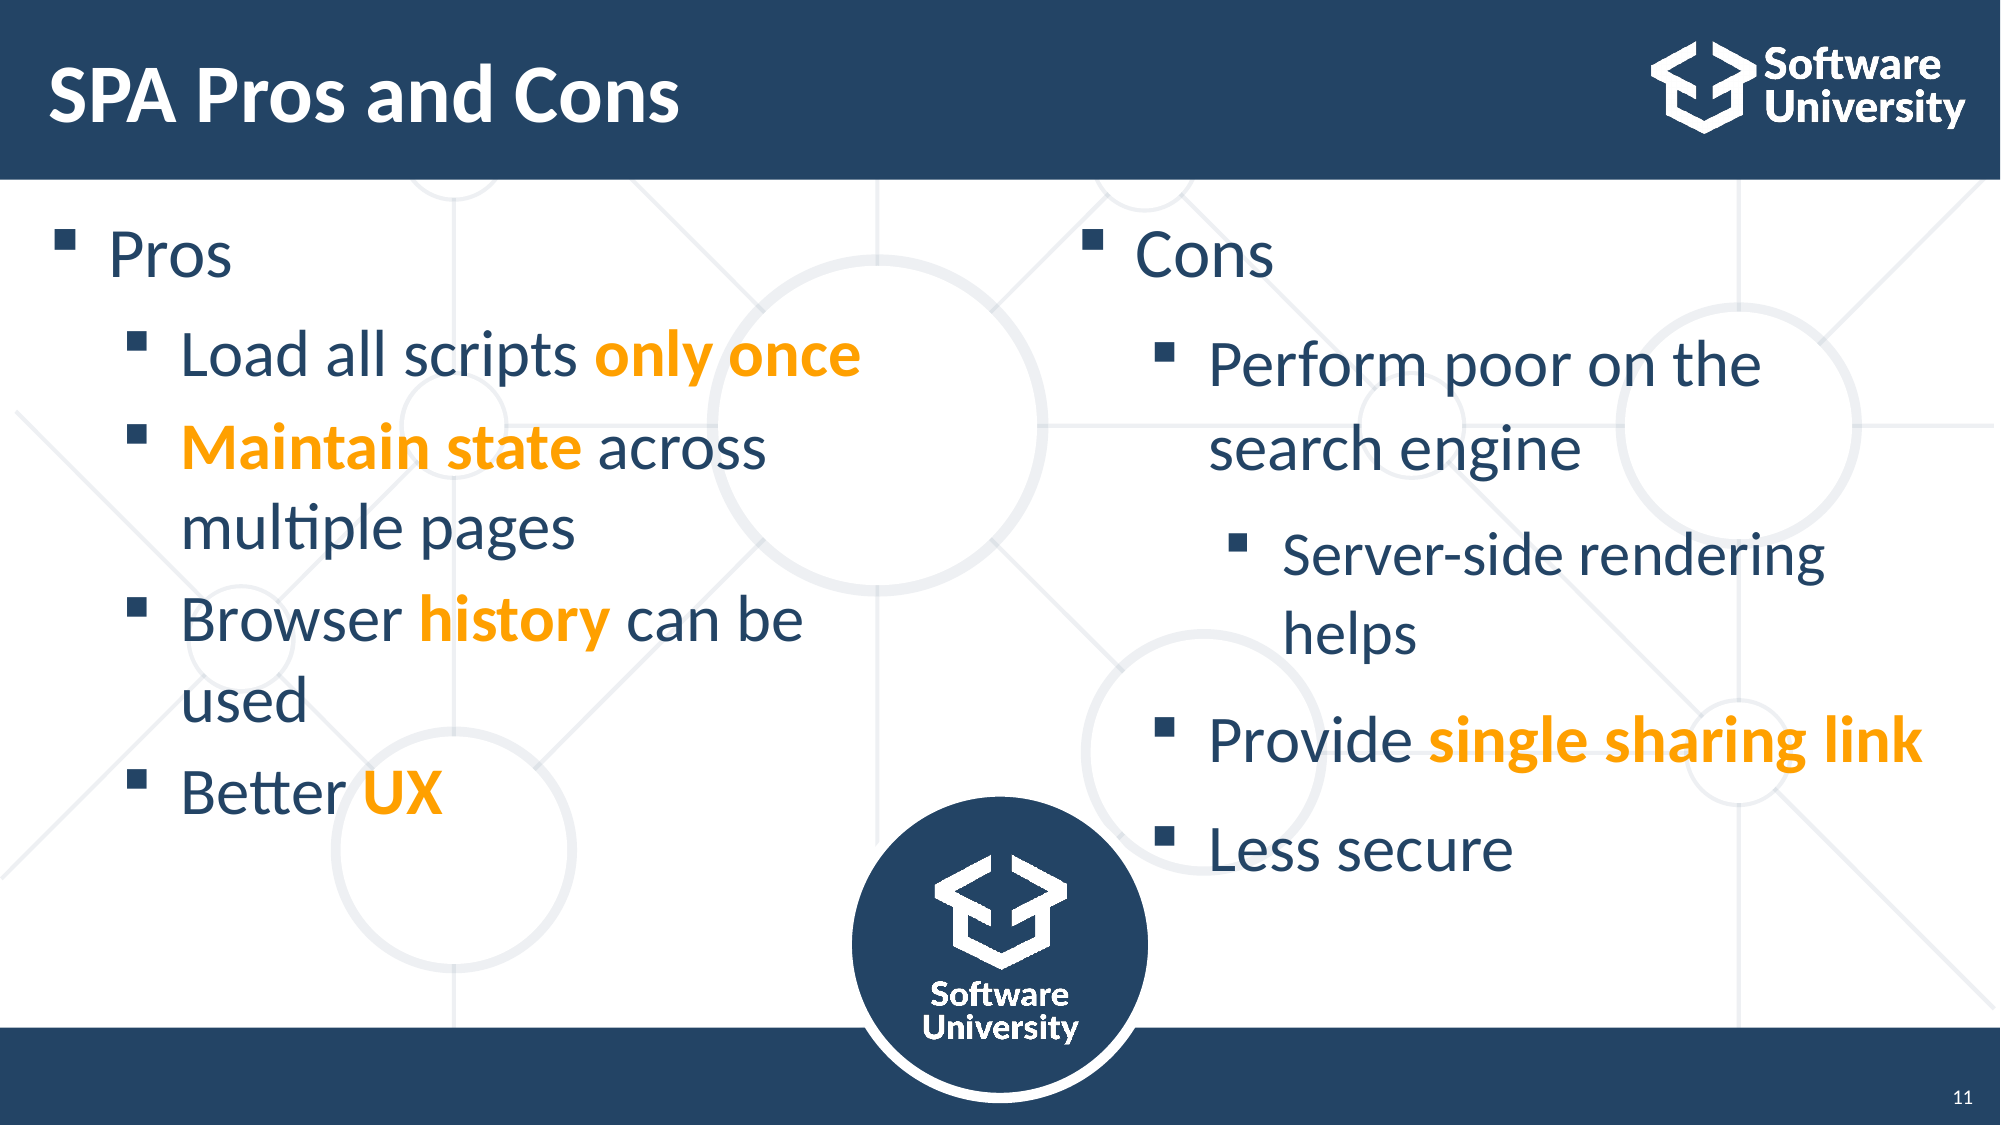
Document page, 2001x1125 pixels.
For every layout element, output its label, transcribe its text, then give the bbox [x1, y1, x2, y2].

picture [921, 854, 1079, 1049]
slide_number 11 [1927, 1067, 1989, 1117]
list Cons Perform poor on the search engine Server-side rendering helps Provide single sharing link Less secure [1059, 196, 1969, 1010]
picture [1651, 41, 1966, 134]
title SPA Pros and Cons [31, 16, 1625, 162]
list Pros Load all scripts only once Maintain state across multiple pages Browser history can be used Better UX [31, 196, 941, 1010]
